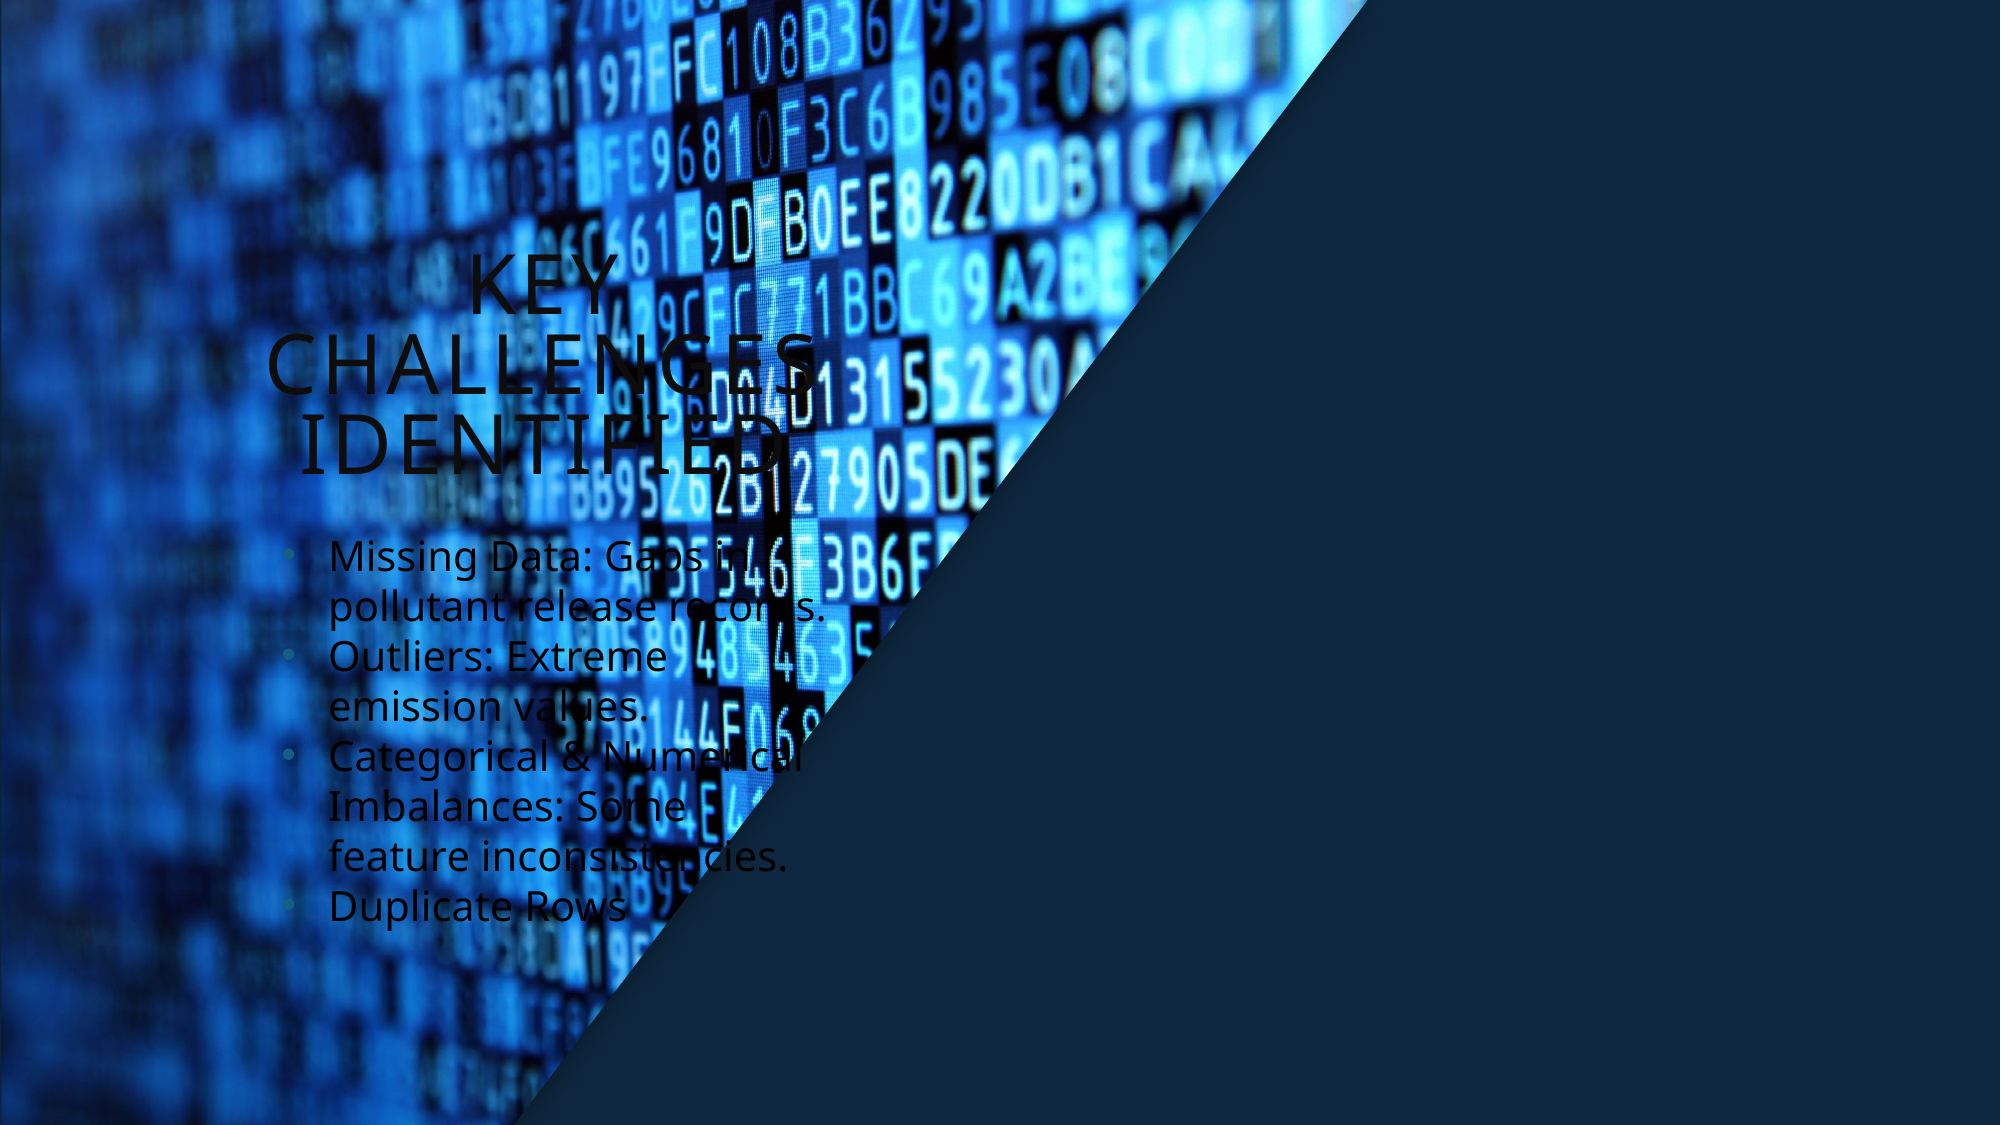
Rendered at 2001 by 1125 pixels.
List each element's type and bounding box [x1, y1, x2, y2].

picture [1, 0, 1368, 1125]
